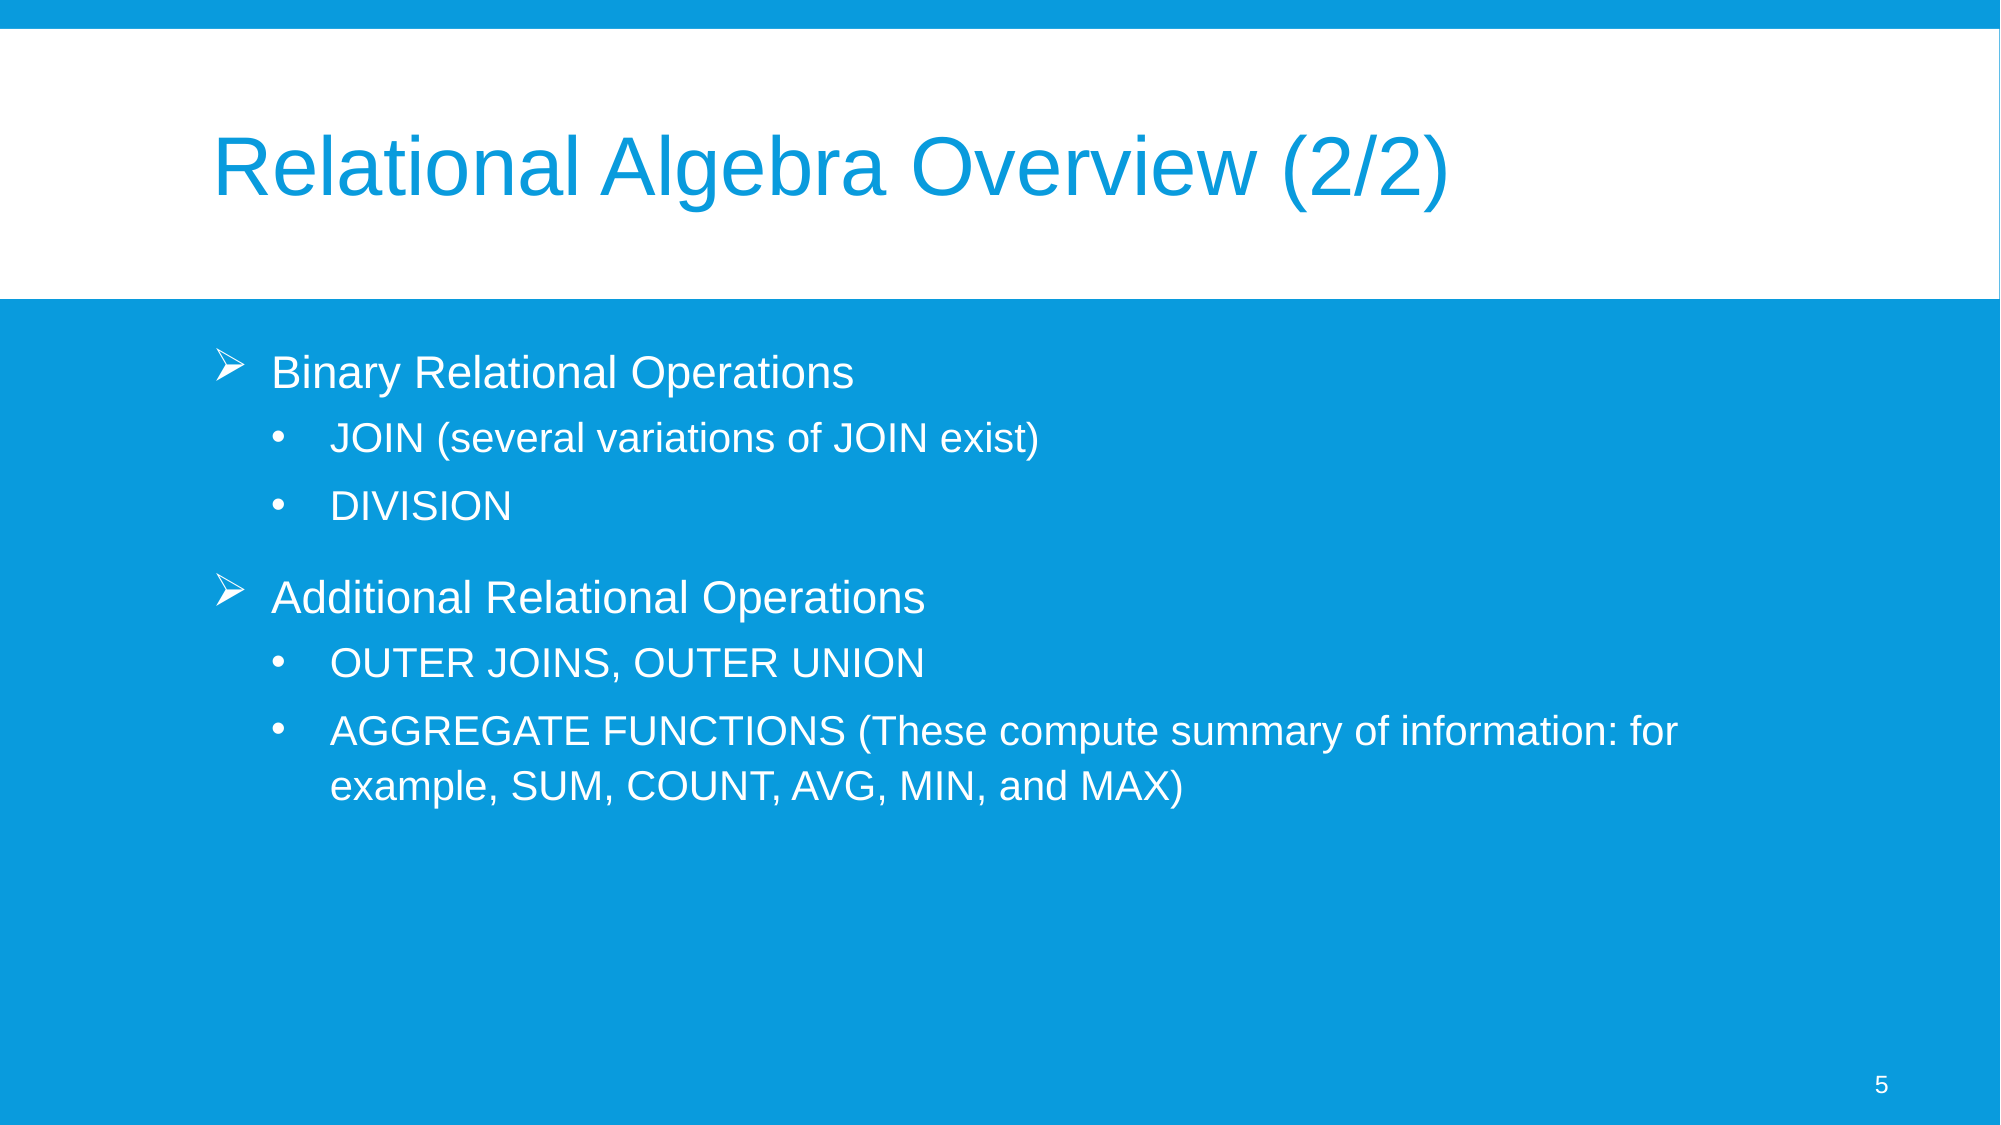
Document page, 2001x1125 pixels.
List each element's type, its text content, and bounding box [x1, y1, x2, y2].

slide_number 5 [1748, 1053, 1904, 1114]
title Relational Algebra Overview (2/2) [197, 46, 1803, 295]
list Binary Relational Operations JOIN (several variations of JOIN exist) DIVISION Additional Relational Operations OUTER JOINS, OUTER UNION AGGREGATE FUNCTIONS (These compute summary of information: for example, SUM, COUNT, AVG, MIN, and MAX) [197, 329, 1803, 1020]
